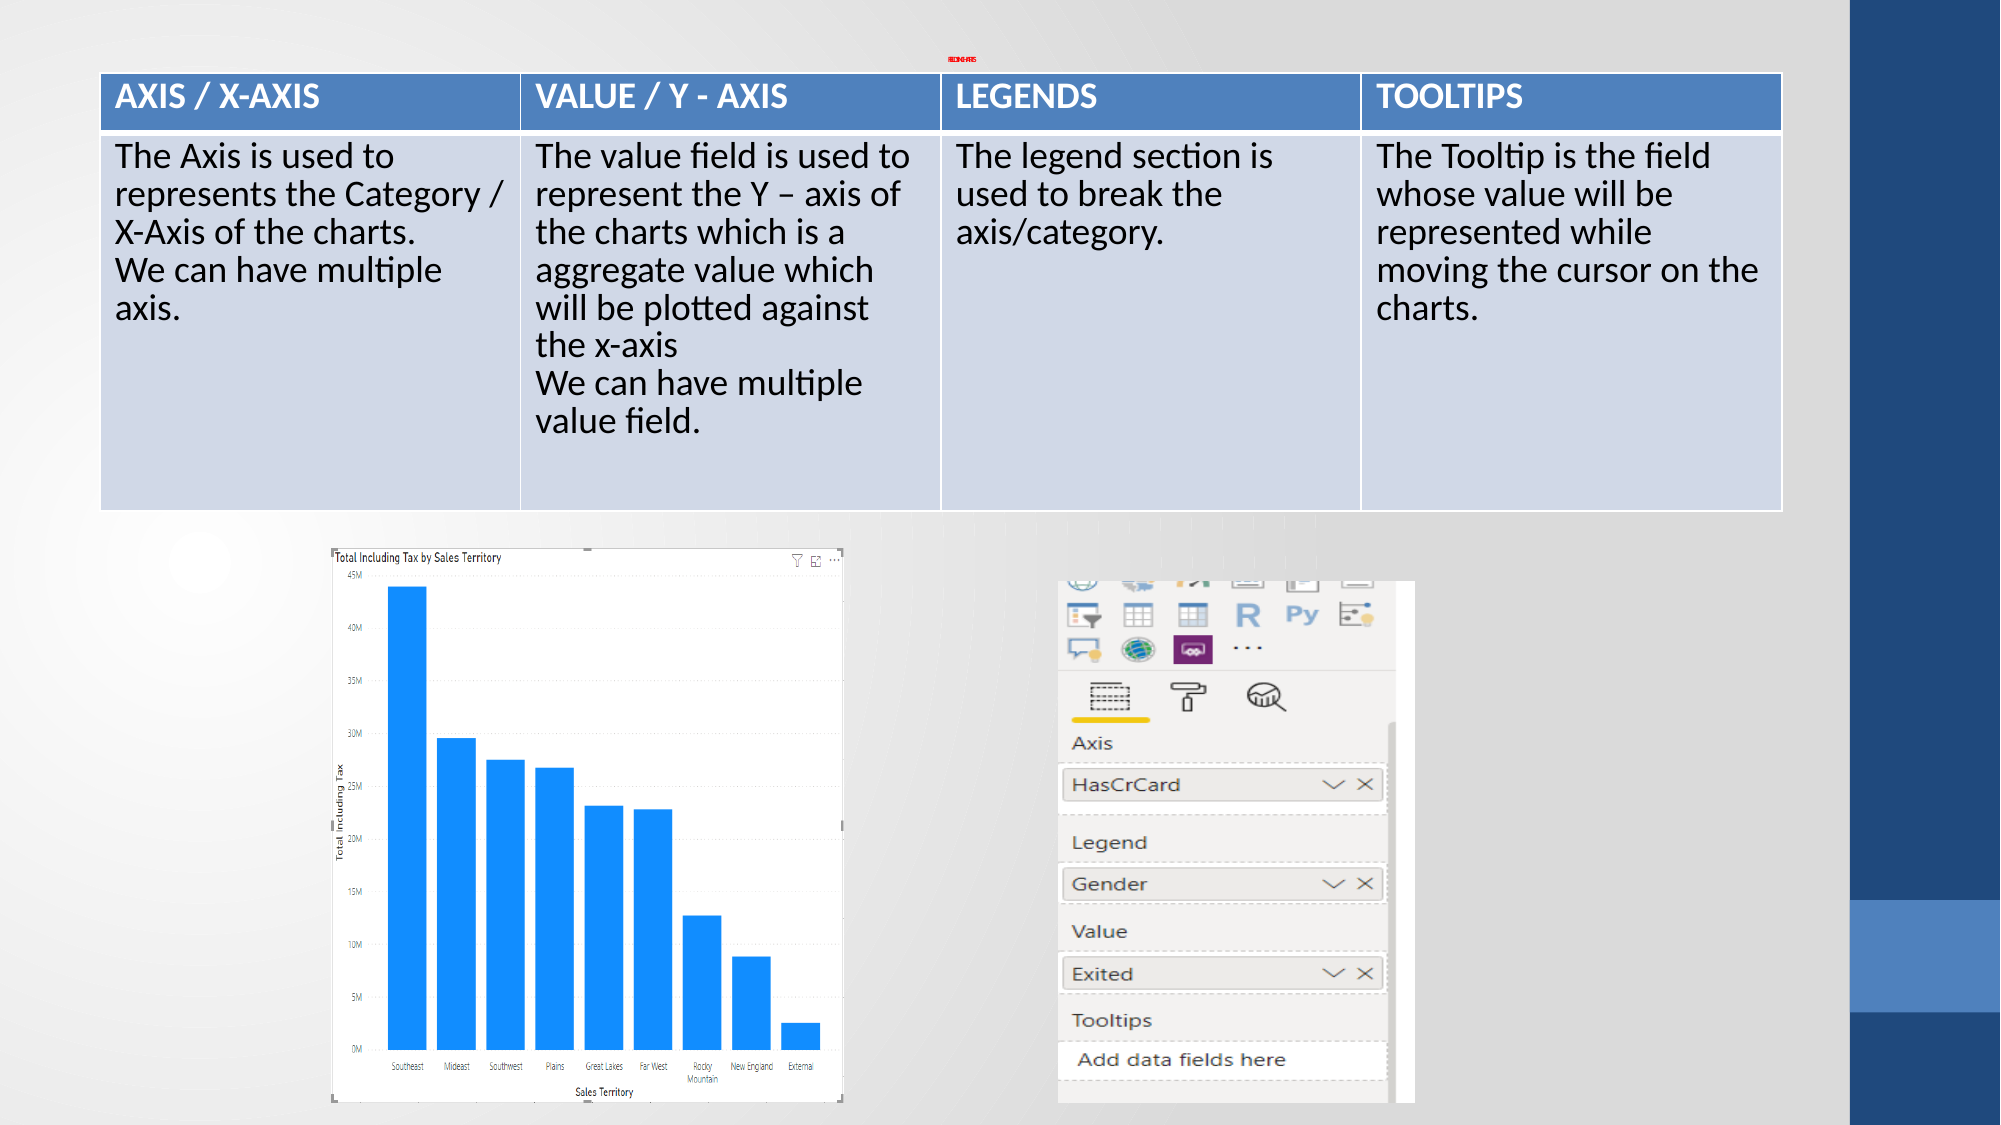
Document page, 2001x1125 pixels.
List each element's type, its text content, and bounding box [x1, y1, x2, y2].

table_header AXIS / X-AXIS [101, 74, 520, 130]
table_header LEGENDS [942, 74, 1360, 130]
table_cell The value field is used to represent the Y – axis of the charts which is a aggregate value which will be plotted against the x-axis We can have multiple value field. [521, 136, 940, 510]
table_header TOOLTIPS [1362, 74, 1781, 130]
title FIELDS IN CHARTS [602, 31, 1323, 72]
table_cell The Tooltip is the field whose value will be represented while moving the cursor on the charts. [1362, 136, 1781, 510]
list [330, 548, 844, 1103]
table_cell The legend section is used to break the axis/category. [942, 136, 1360, 510]
picture [1057, 581, 1416, 1103]
table_cell The Axis is used to represents the Category / X-Axis of the charts. We can have multiple axis. [101, 136, 520, 510]
table_header VALUE / Y - AXIS [521, 74, 940, 130]
